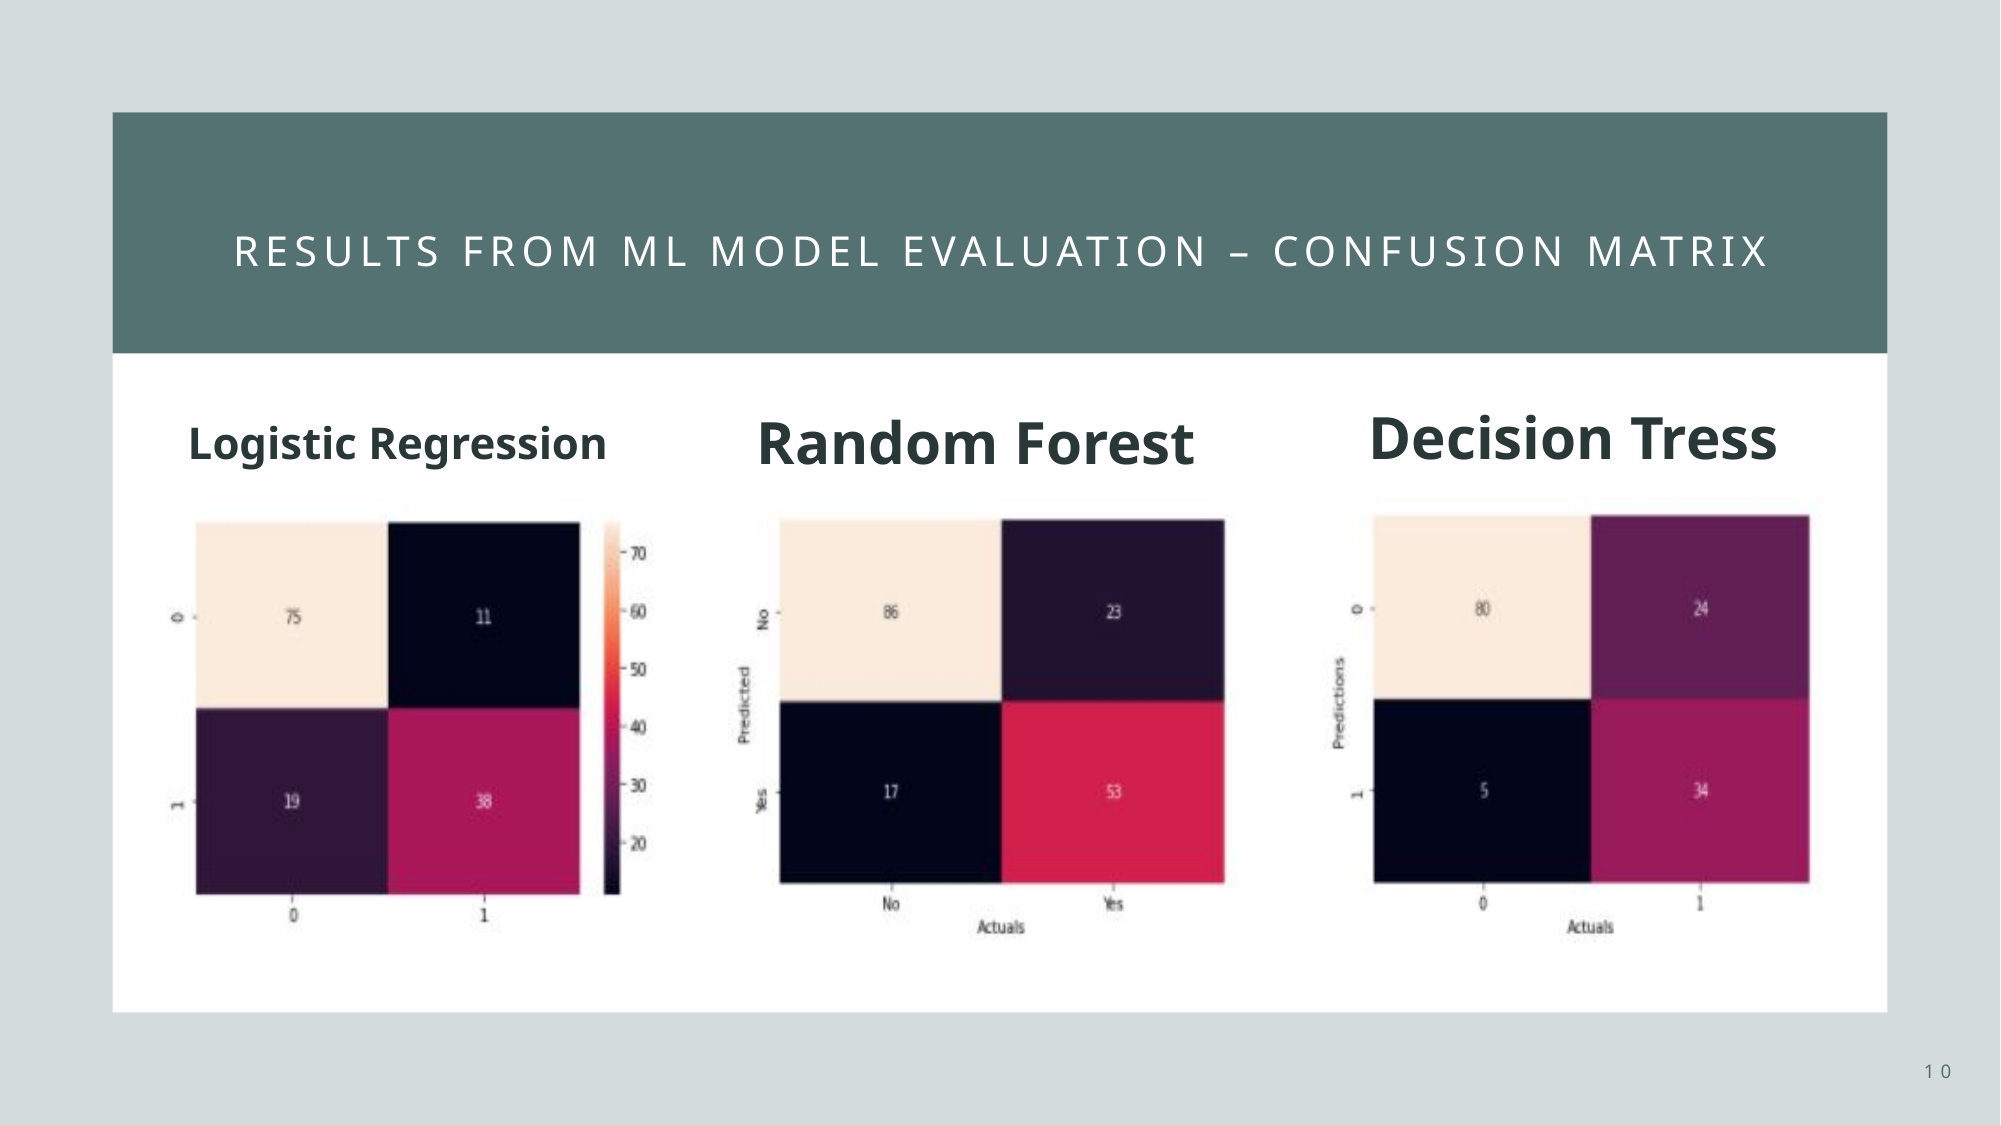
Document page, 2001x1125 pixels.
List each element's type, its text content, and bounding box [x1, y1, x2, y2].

title Results from ML model evaluation – Confusion matrix [213, 182, 1787, 283]
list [166, 497, 673, 943]
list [728, 497, 1250, 943]
list Random Forest [716, 385, 1237, 498]
slide_number 10 [1823, 1042, 1967, 1103]
list Decision Tress [1336, 379, 1811, 492]
list Logistic Regression [166, 386, 641, 497]
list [1323, 497, 1824, 943]
